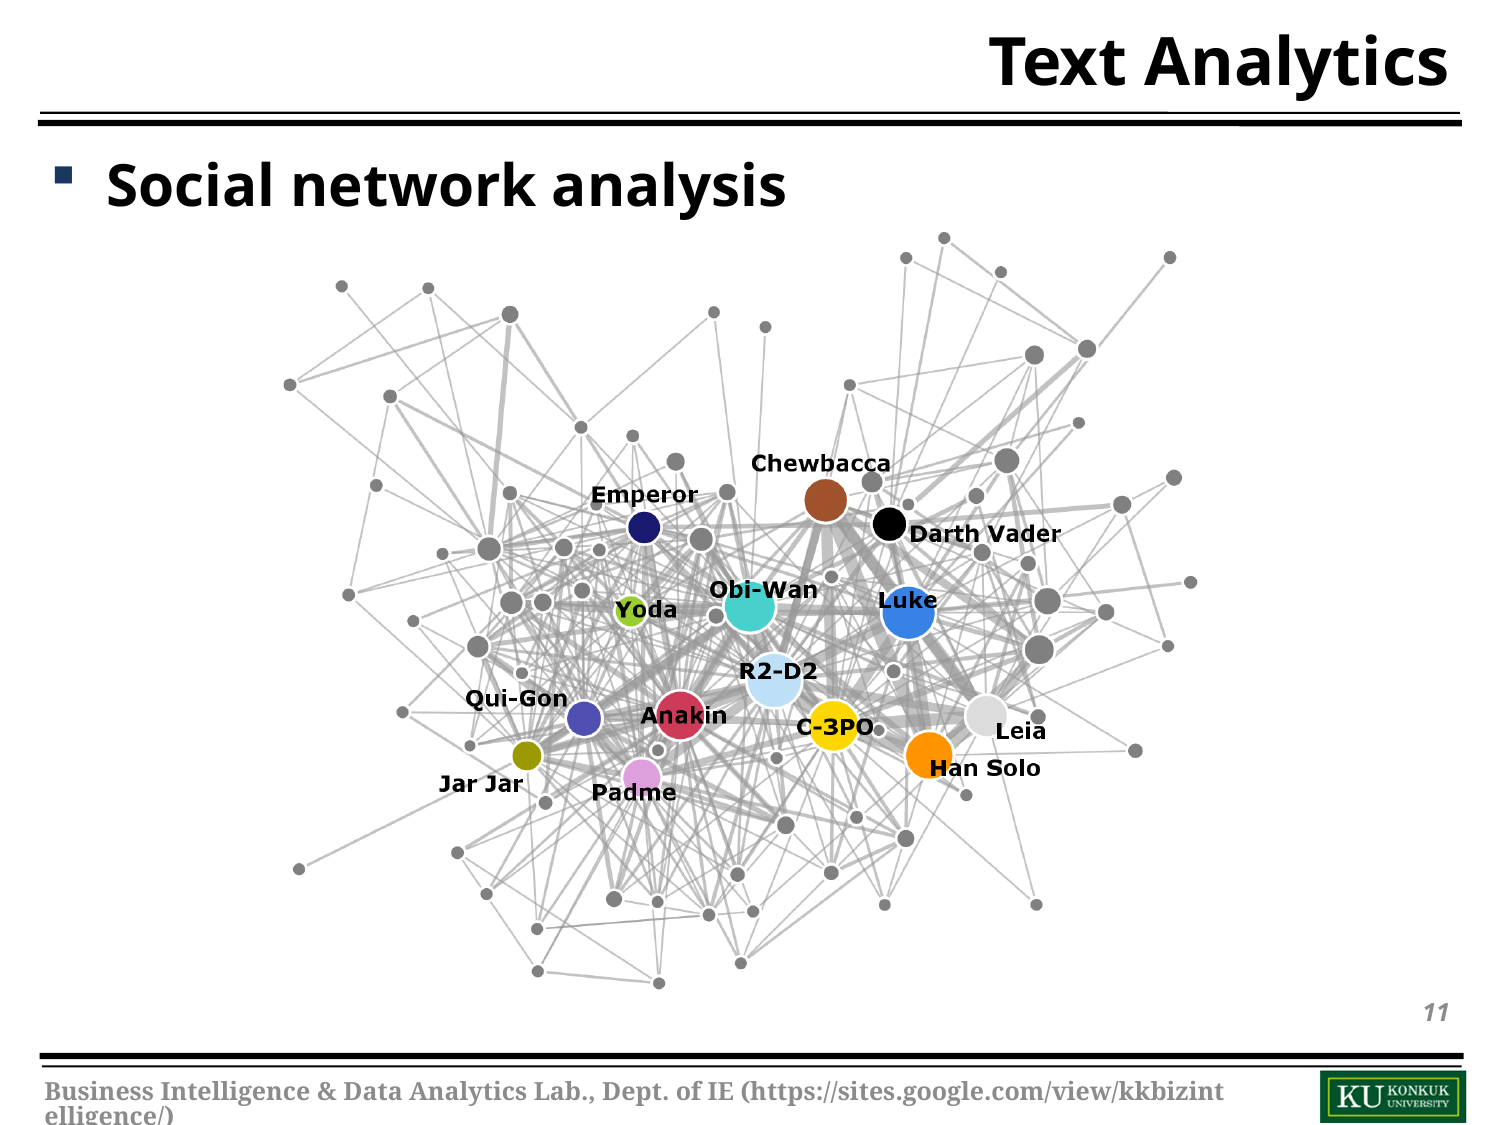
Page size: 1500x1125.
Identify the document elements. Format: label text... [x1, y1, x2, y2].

list Social network analysis [35, 140, 1465, 1043]
title Text Analytics [35, 11, 1465, 106]
picture [1320, 1068, 1467, 1123]
footer Business Intelligence & Data Analytics Lab., Dept. of IE (https://sites.google.com/view/kkbizintelligence/) [29, 1062, 1247, 1123]
slide_number 11 [1349, 983, 1465, 1043]
picture [265, 222, 1235, 1006]
